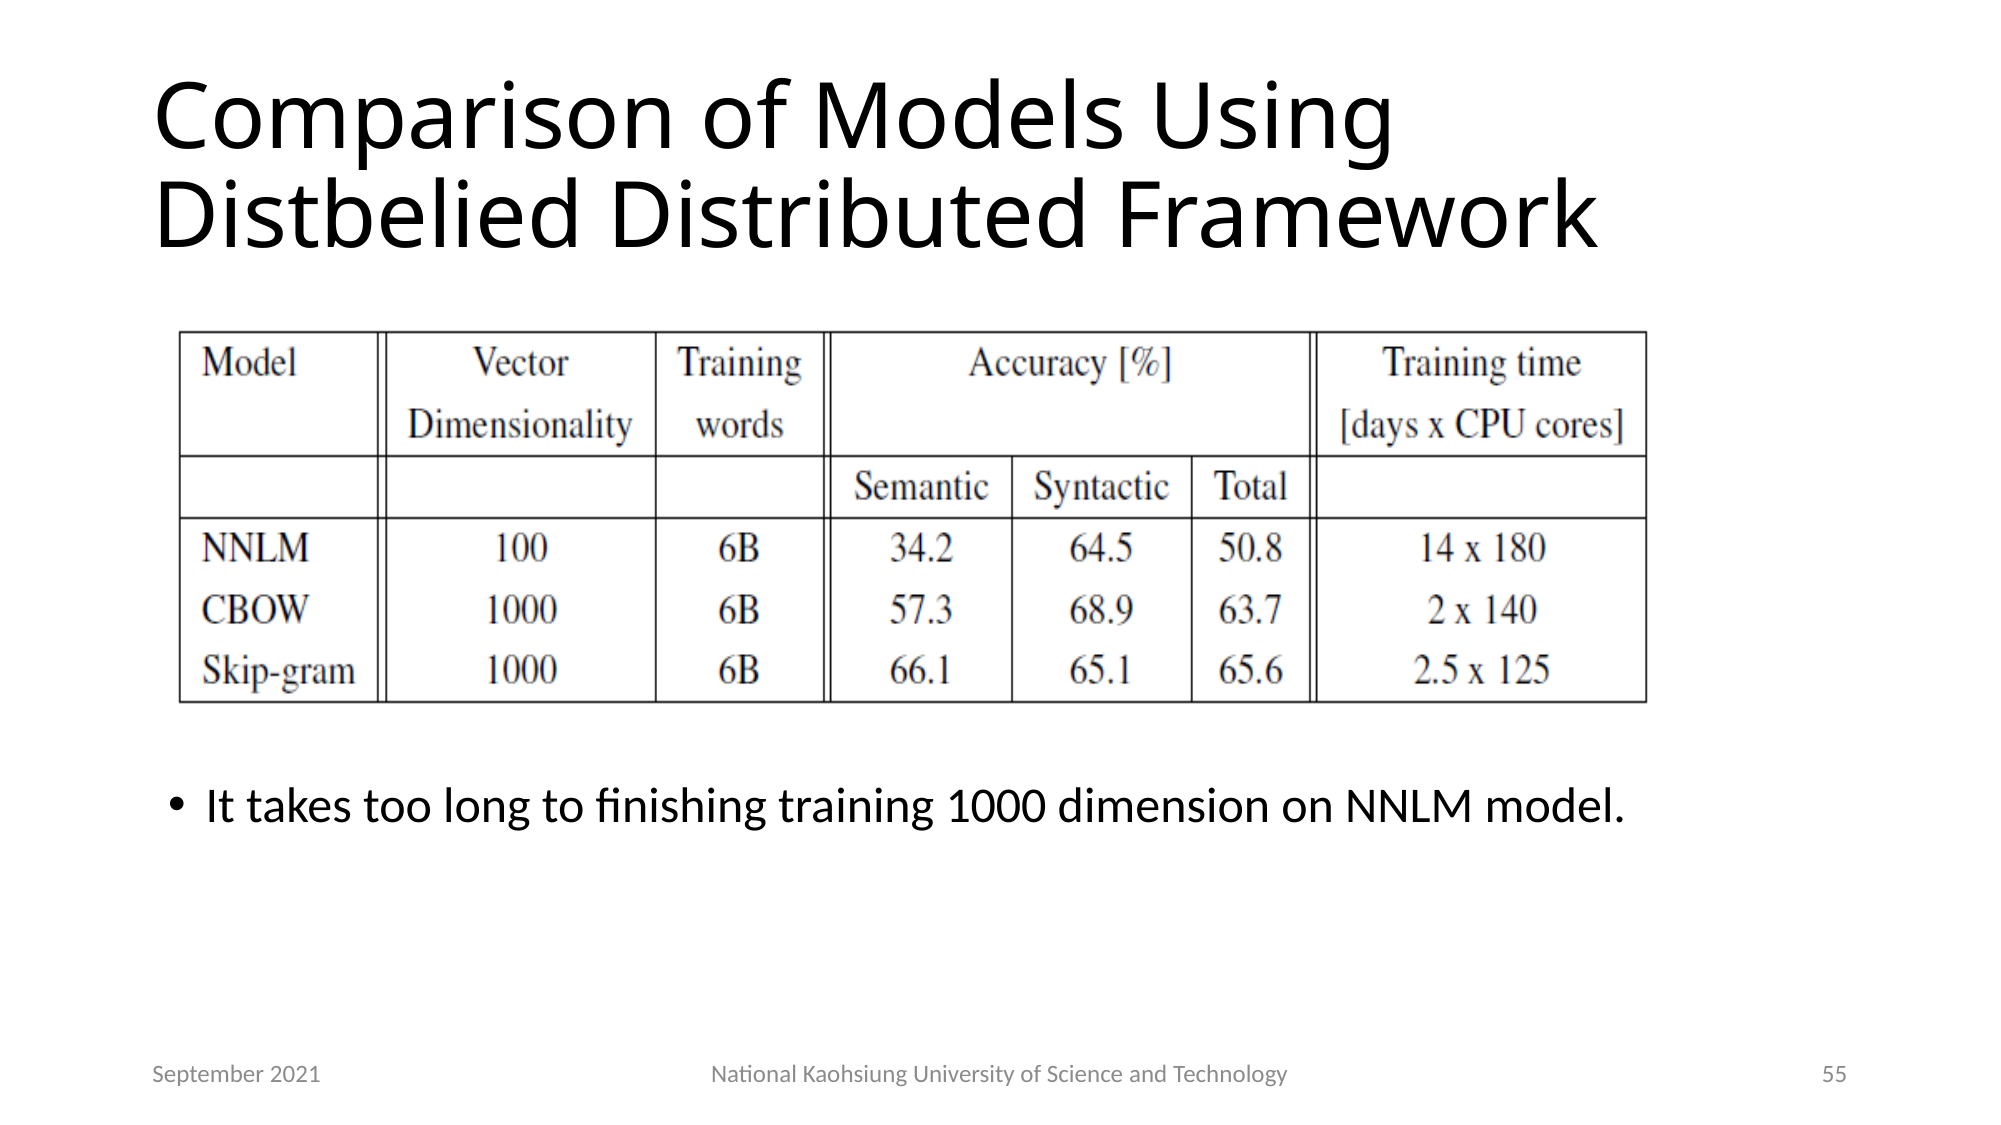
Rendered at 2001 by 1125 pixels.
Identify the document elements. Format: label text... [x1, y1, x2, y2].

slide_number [137, 1042, 588, 1103]
title Comparison of Models Using Distbelied Distributed Framework [137, 59, 1863, 278]
footer National Kaohsiung University of Science and Technology [662, 1042, 1338, 1103]
slide_number 55 [1412, 1042, 1863, 1103]
list It takes too long to finishing training 1000 dimension on NNLM model. [153, 316, 1814, 999]
picture [171, 320, 1664, 717]
